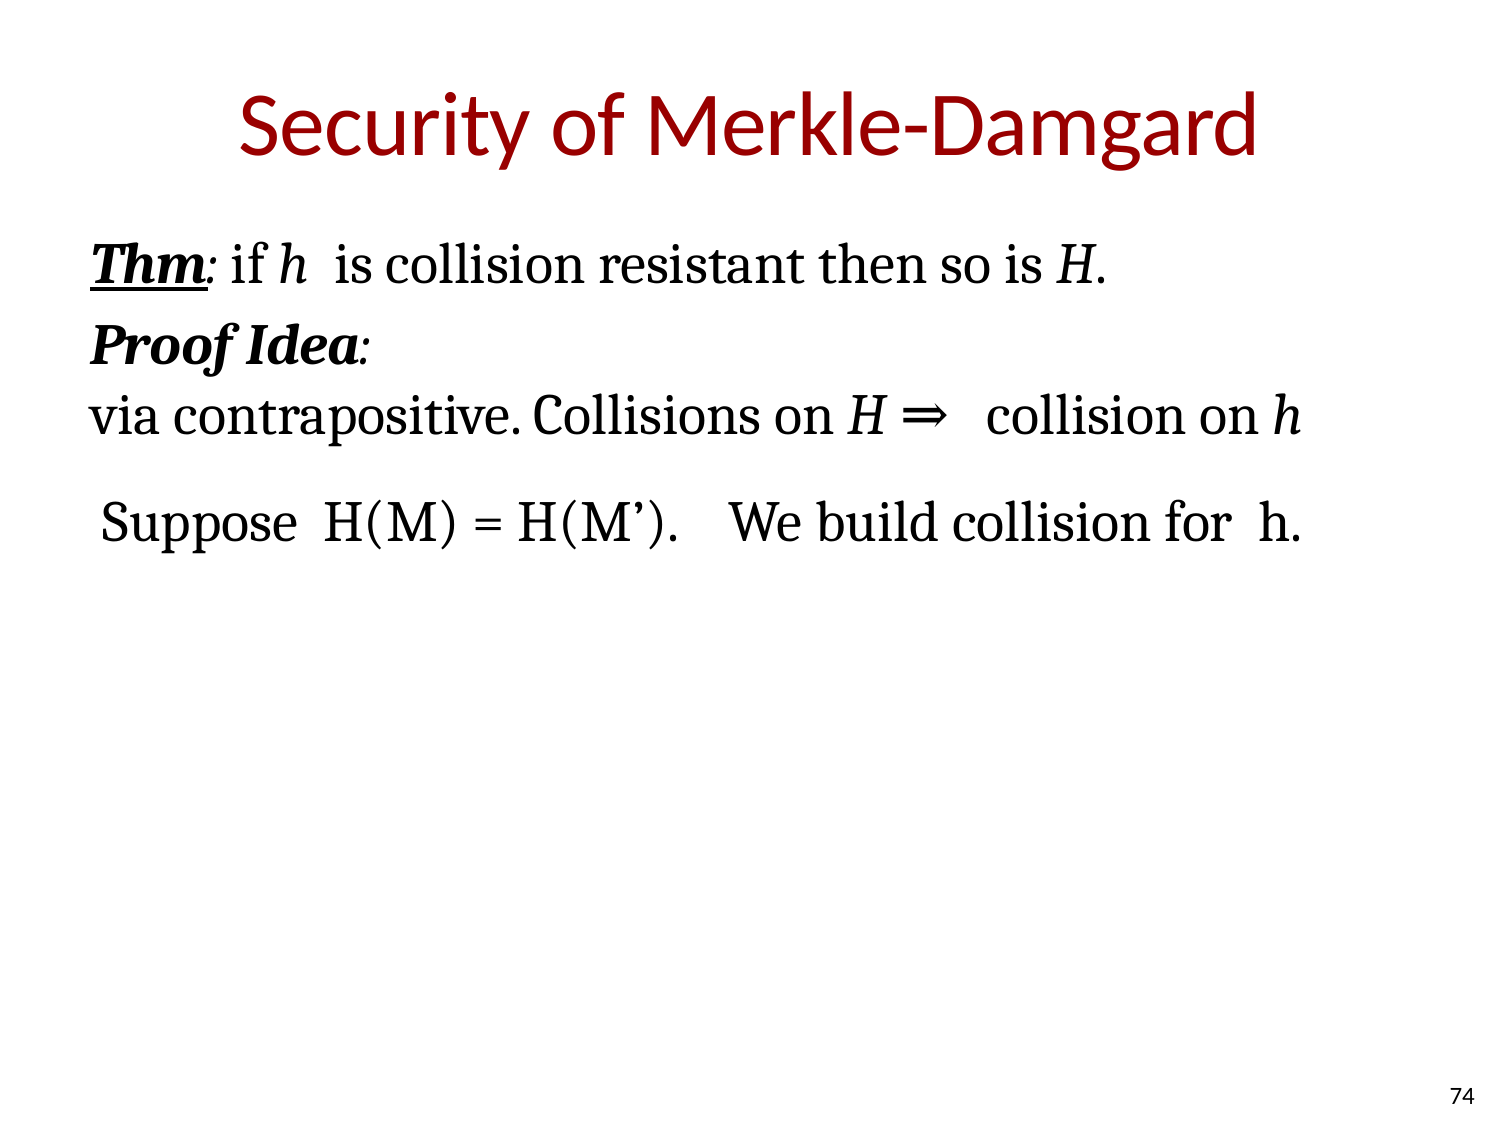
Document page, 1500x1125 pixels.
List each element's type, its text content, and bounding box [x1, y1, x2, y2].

title Security of Merkle-Damgard [75, 24, 1425, 213]
slide_number 74 [1125, 1065, 1475, 1125]
list Thm: if h is collision resistant then so is H. Proof Idea: via contrapositive. Collisions on H ⇒ collision on h Suppose H(M) = H(M’). We build collision for h. [75, 217, 1425, 625]
